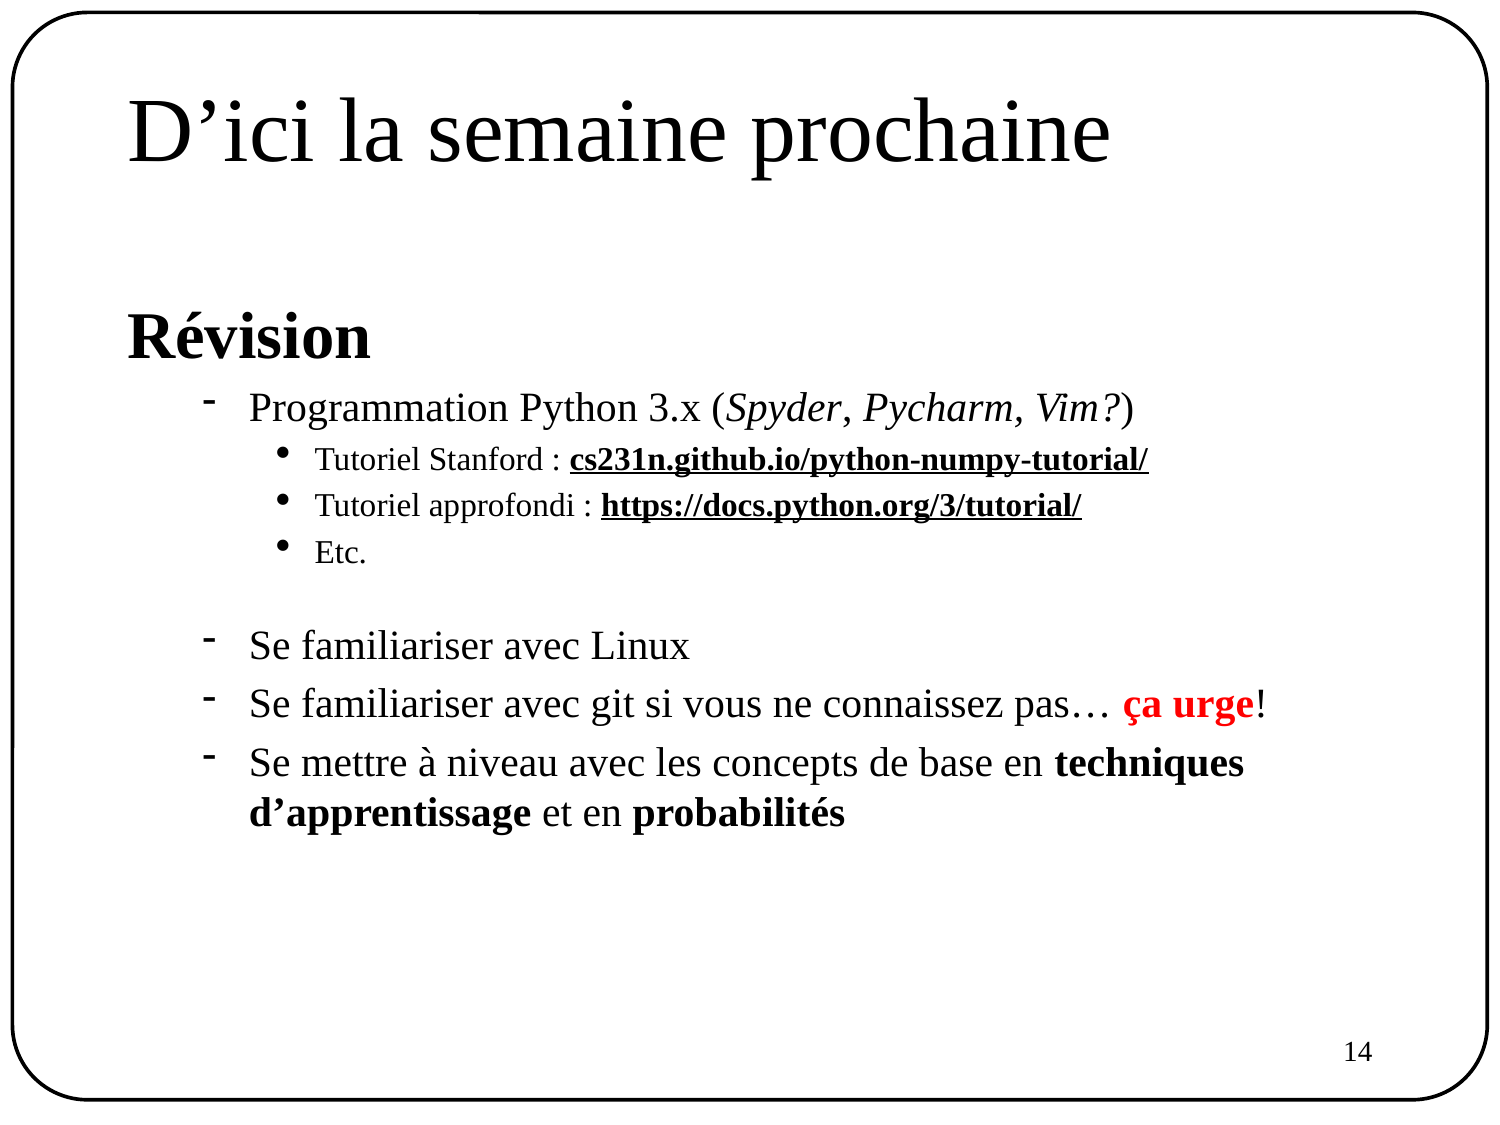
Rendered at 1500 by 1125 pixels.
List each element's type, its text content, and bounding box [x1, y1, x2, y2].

text_box Révision Programmation Python 3.x (Spyder, Pycharm, Vim?) Tutoriel Stanford : cs231n.github.io/python-numpy-tutorial/ Tutoriel approfondi : https://docs.python.org/3/tutorial/ Etc. Se familiariser avec Linux Se familiariser avec git si vous ne connaissez pas… ça urge! Se mettre à niveau avec les concepts de base en techniques d’apprentissage et en probabilités [112, 284, 1388, 959]
text_box D’ici la semaine prochaine [112, 30, 1388, 219]
text_box <number> [1074, 1025, 1388, 1100]
